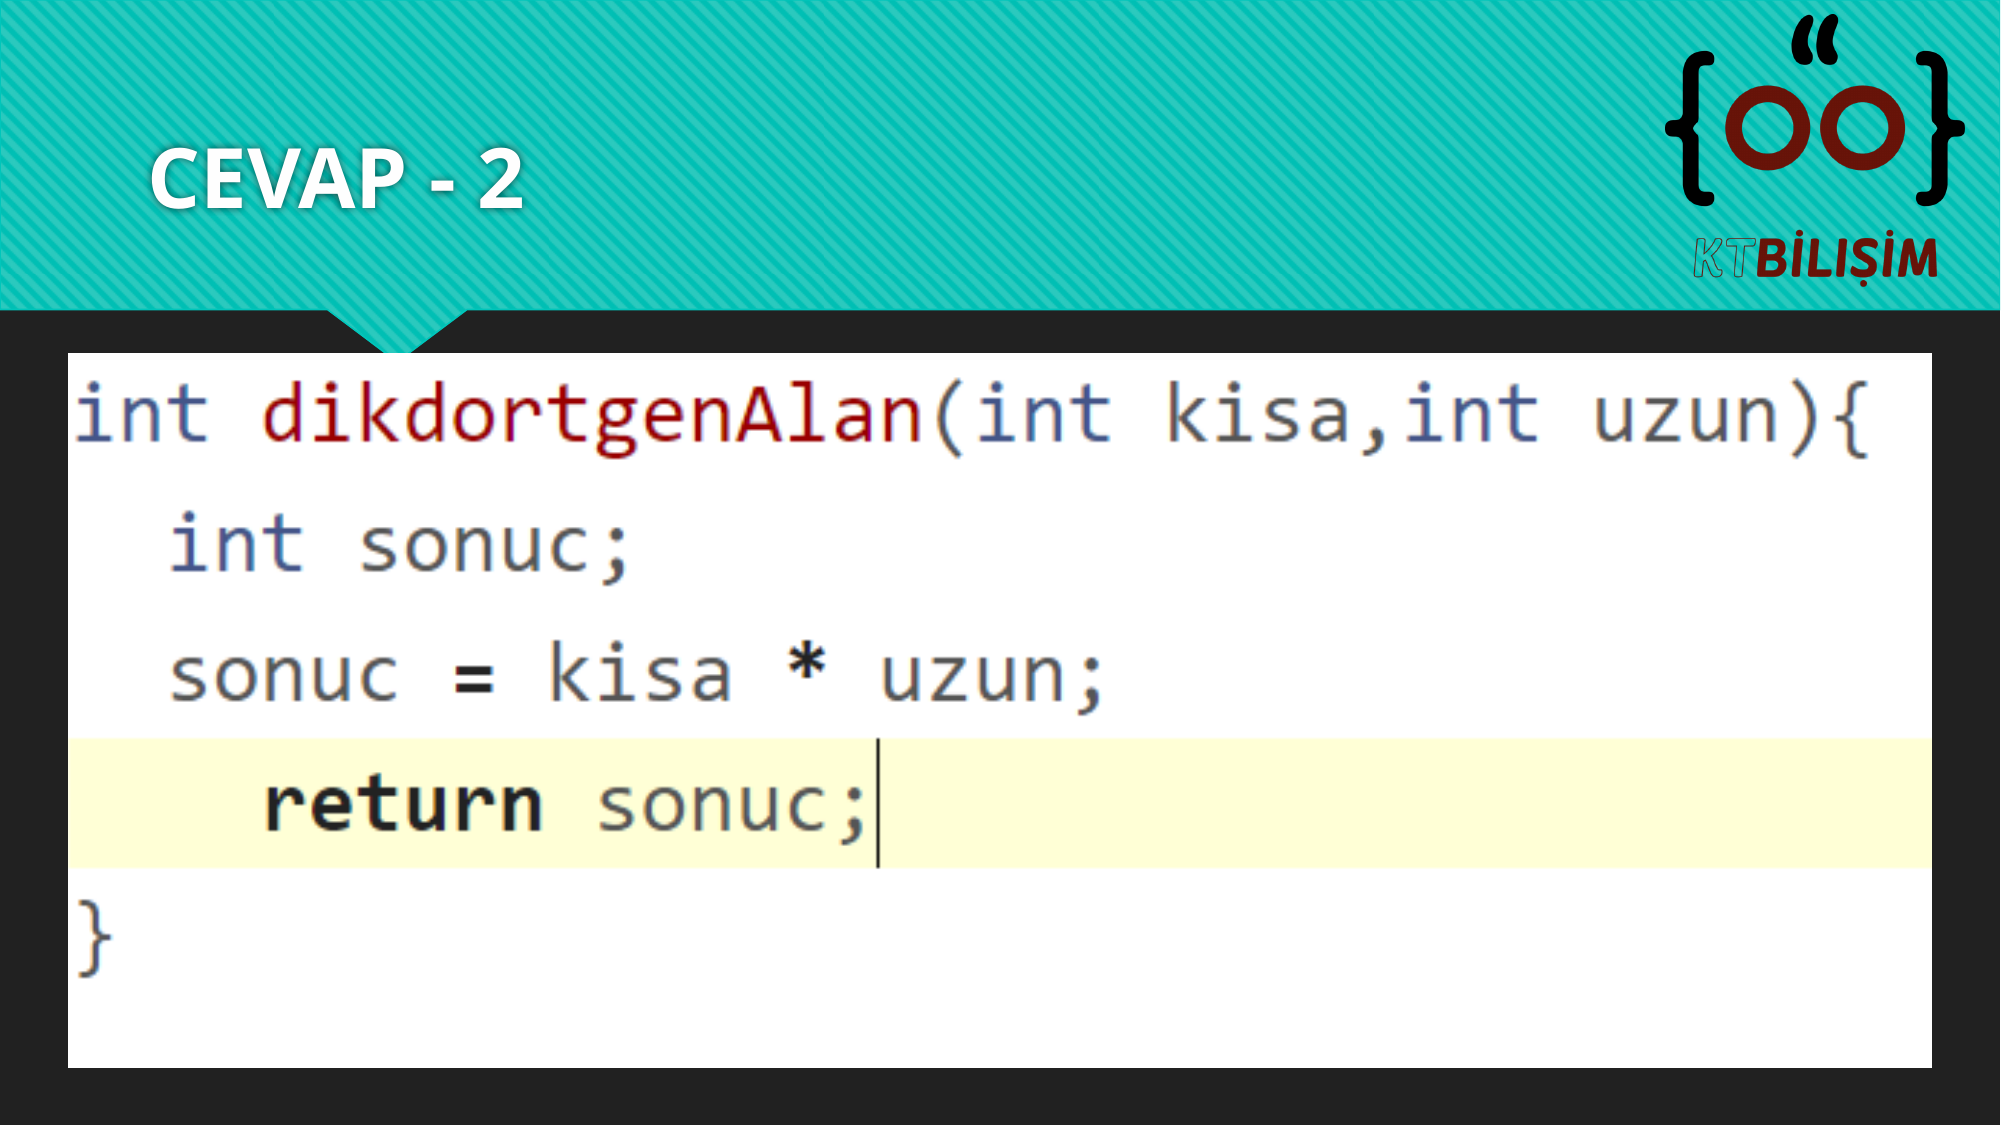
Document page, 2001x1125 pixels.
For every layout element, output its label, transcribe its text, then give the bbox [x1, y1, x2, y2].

title CEVAP - 2 [132, 73, 1664, 233]
picture [1664, 14, 1965, 292]
picture [68, 353, 1932, 1068]
